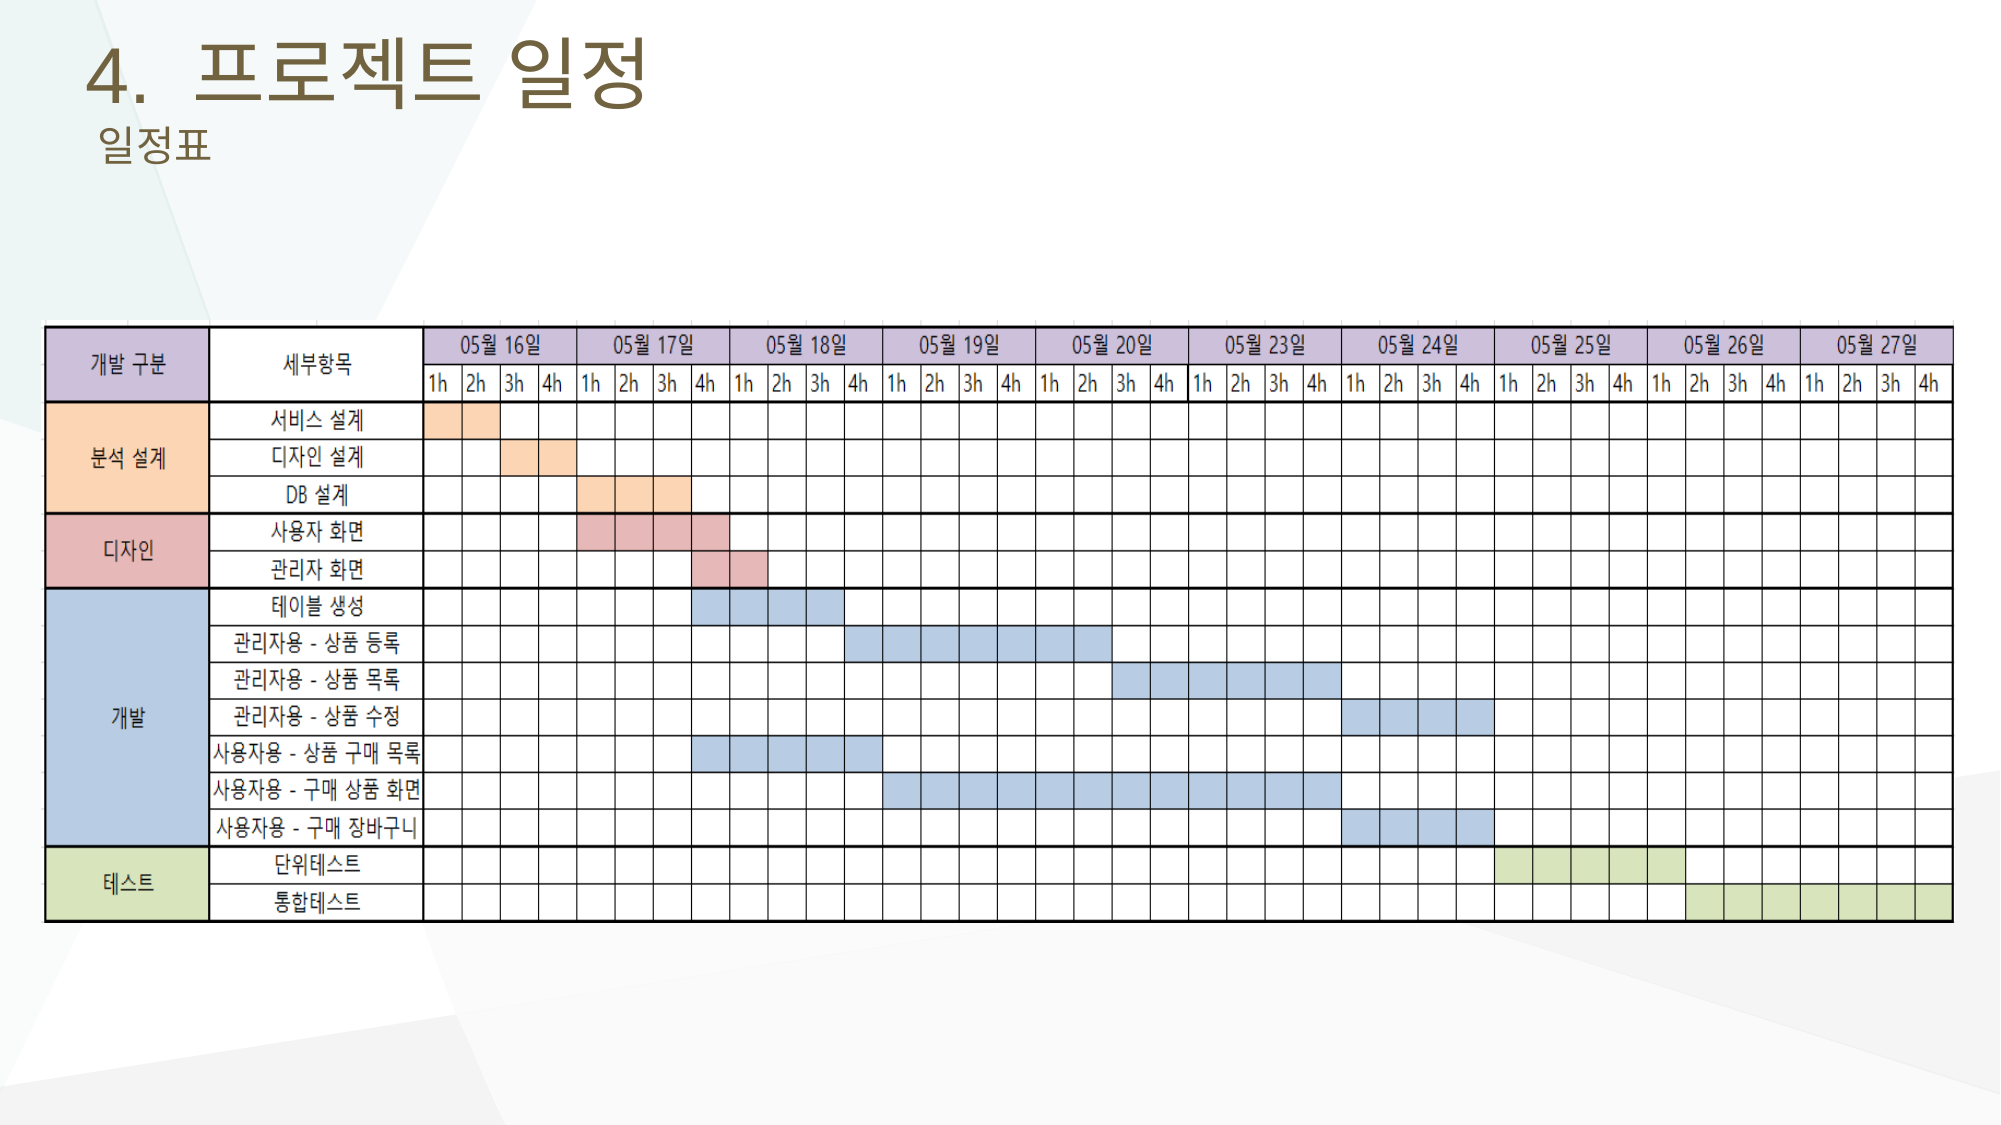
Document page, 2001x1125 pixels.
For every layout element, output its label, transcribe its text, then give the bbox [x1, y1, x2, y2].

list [41, 320, 1955, 923]
title 4. 프로젝트 일정 일정표 [70, 20, 1925, 175]
